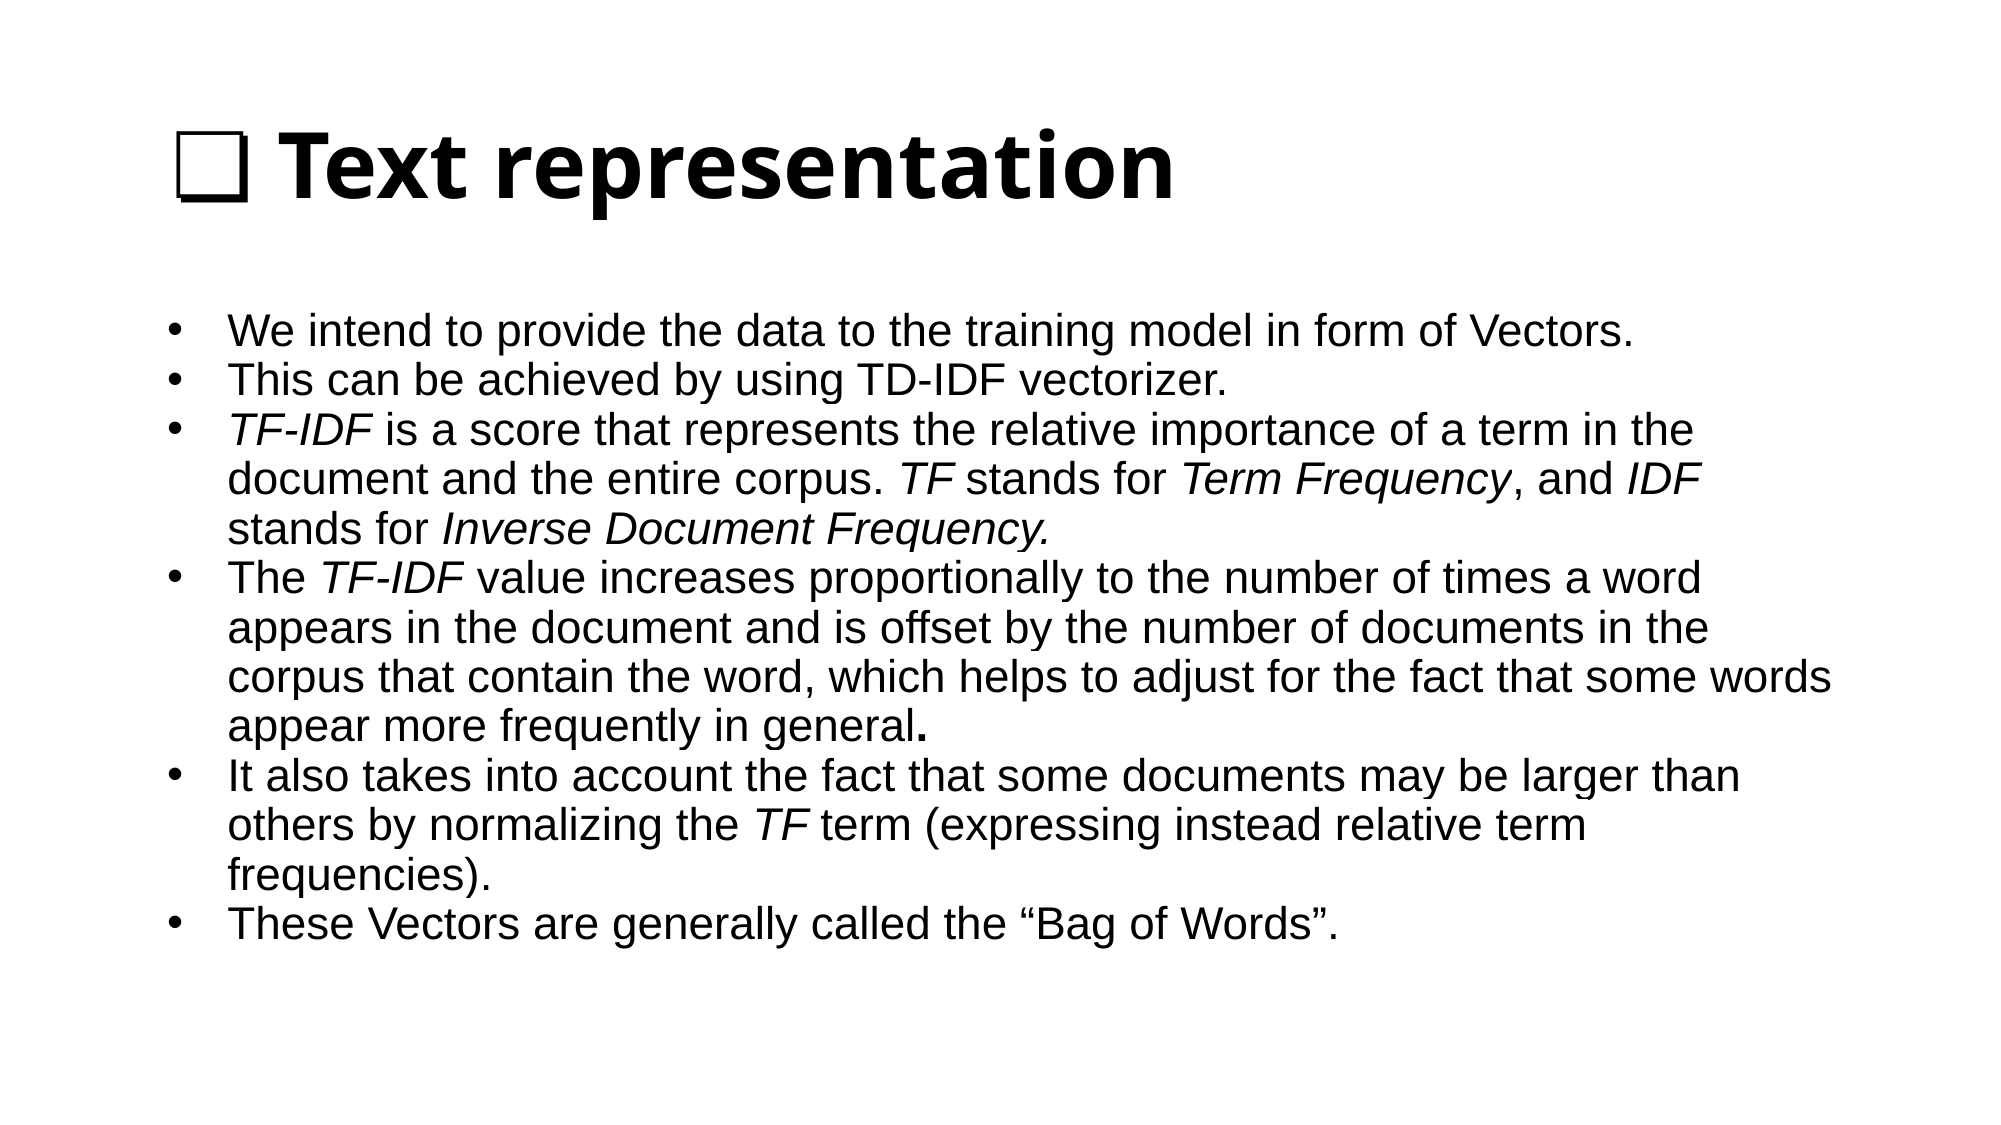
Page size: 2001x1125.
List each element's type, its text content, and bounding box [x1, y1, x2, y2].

list We intend to provide the data to the training model in form of Vectors. This can be achieved by using TD-IDF vectorizer. TF-IDF is a score that represents the relative importance of a term in the document and the entire corpus. TF stands for Term Frequency, and IDF stands for Inverse Document Frequency. The TF-IDF value increases proportionally to the number of times a word appears in the document and is offset by the number of documents in the corpus that contain the word, which helps to adjust for the fact that some words appear more frequently in general. It also takes into account the fact that some documents may be larger than others by normalizing the TF term (expressing instead relative term frequencies). These Vectors are generally called the “Bag of Words”. [137, 299, 1863, 1014]
title Text representation [137, 59, 1863, 278]
